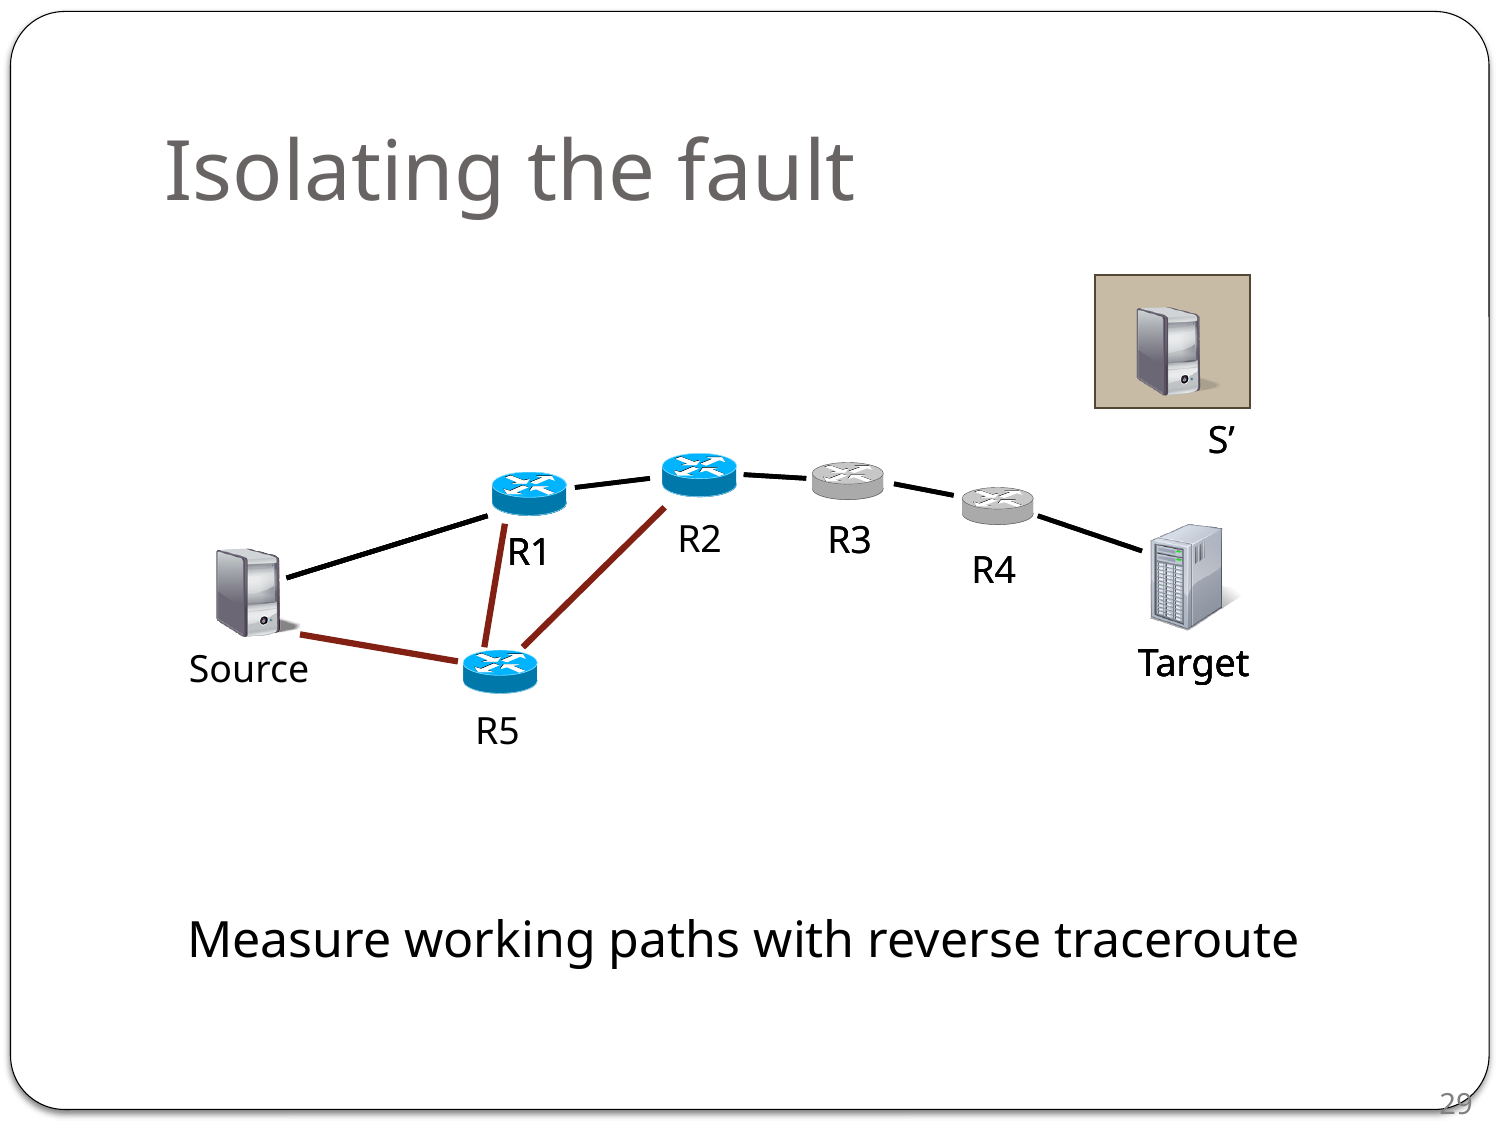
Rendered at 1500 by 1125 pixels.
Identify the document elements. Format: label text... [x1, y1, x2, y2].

text_box R2 [668, 507, 737, 567]
title Isolating the fault [150, 45, 1425, 233]
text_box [1037, 515, 1143, 552]
text_box R4 [956, 539, 1031, 599]
picture [702, 468, 723, 476]
picture [505, 682, 538, 694]
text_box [484, 523, 506, 648]
picture [533, 477, 552, 483]
text_box R3 [812, 508, 887, 569]
picture [478, 654, 499, 661]
text_box Source [174, 637, 325, 698]
picture [678, 458, 697, 465]
picture [504, 655, 523, 661]
picture [532, 487, 553, 495]
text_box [286, 515, 488, 579]
picture [492, 506, 522, 516]
text_box R5 [460, 701, 535, 760]
picture [502, 665, 524, 673]
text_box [574, 478, 651, 488]
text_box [893, 483, 954, 496]
picture [703, 458, 722, 465]
picture [199, 537, 312, 651]
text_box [743, 474, 806, 479]
picture [508, 476, 528, 483]
picture [662, 453, 689, 463]
picture [1120, 295, 1233, 409]
picture [662, 453, 738, 498]
picture [492, 471, 567, 487]
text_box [299, 634, 459, 662]
picture [962, 487, 1034, 526]
text_box Measure working paths with reverse traceroute [172, 899, 1316, 975]
picture [1137, 520, 1251, 634]
text_box Target [1123, 631, 1265, 692]
picture [676, 468, 696, 476]
picture [477, 664, 497, 673]
text_box [1094, 274, 1251, 409]
text_box S’ [1193, 408, 1250, 469]
text_box R1 [508, 527, 516, 581]
picture [506, 486, 526, 495]
picture [462, 649, 538, 694]
picture [812, 462, 884, 501]
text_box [522, 506, 665, 648]
